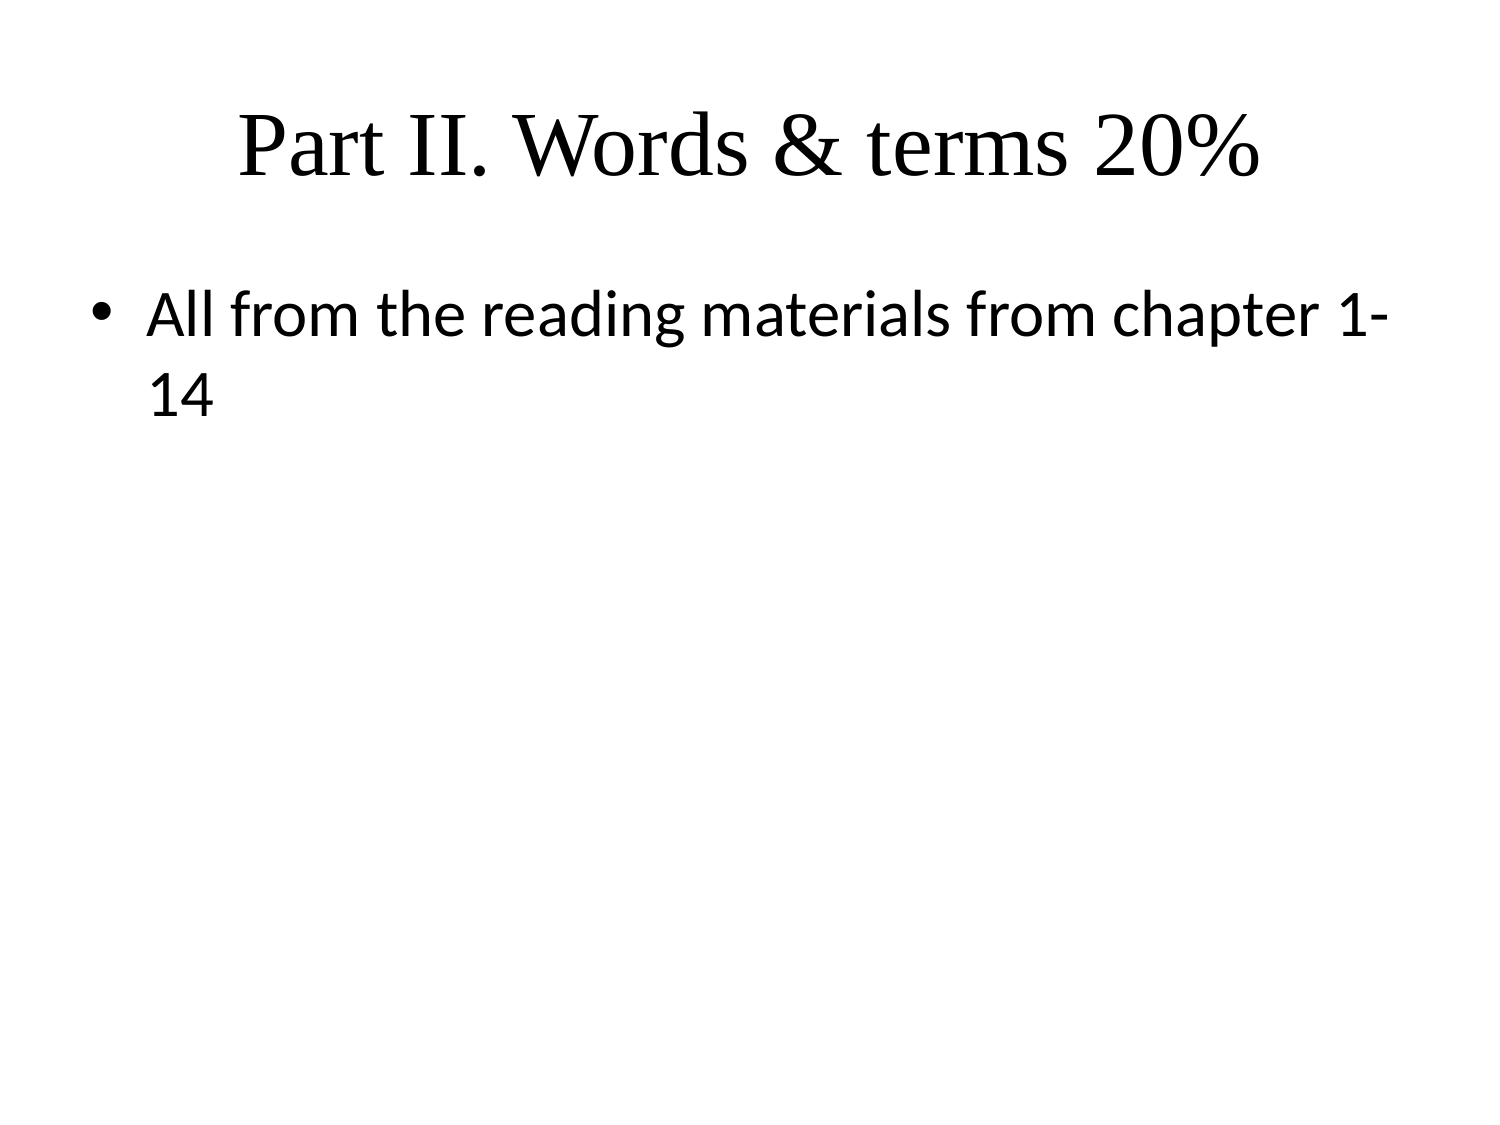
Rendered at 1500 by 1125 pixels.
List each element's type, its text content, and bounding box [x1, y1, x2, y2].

list All from the reading materials from chapter 1-14 [75, 262, 1425, 1005]
title Part II. Words & terms 20% [75, 45, 1425, 233]
